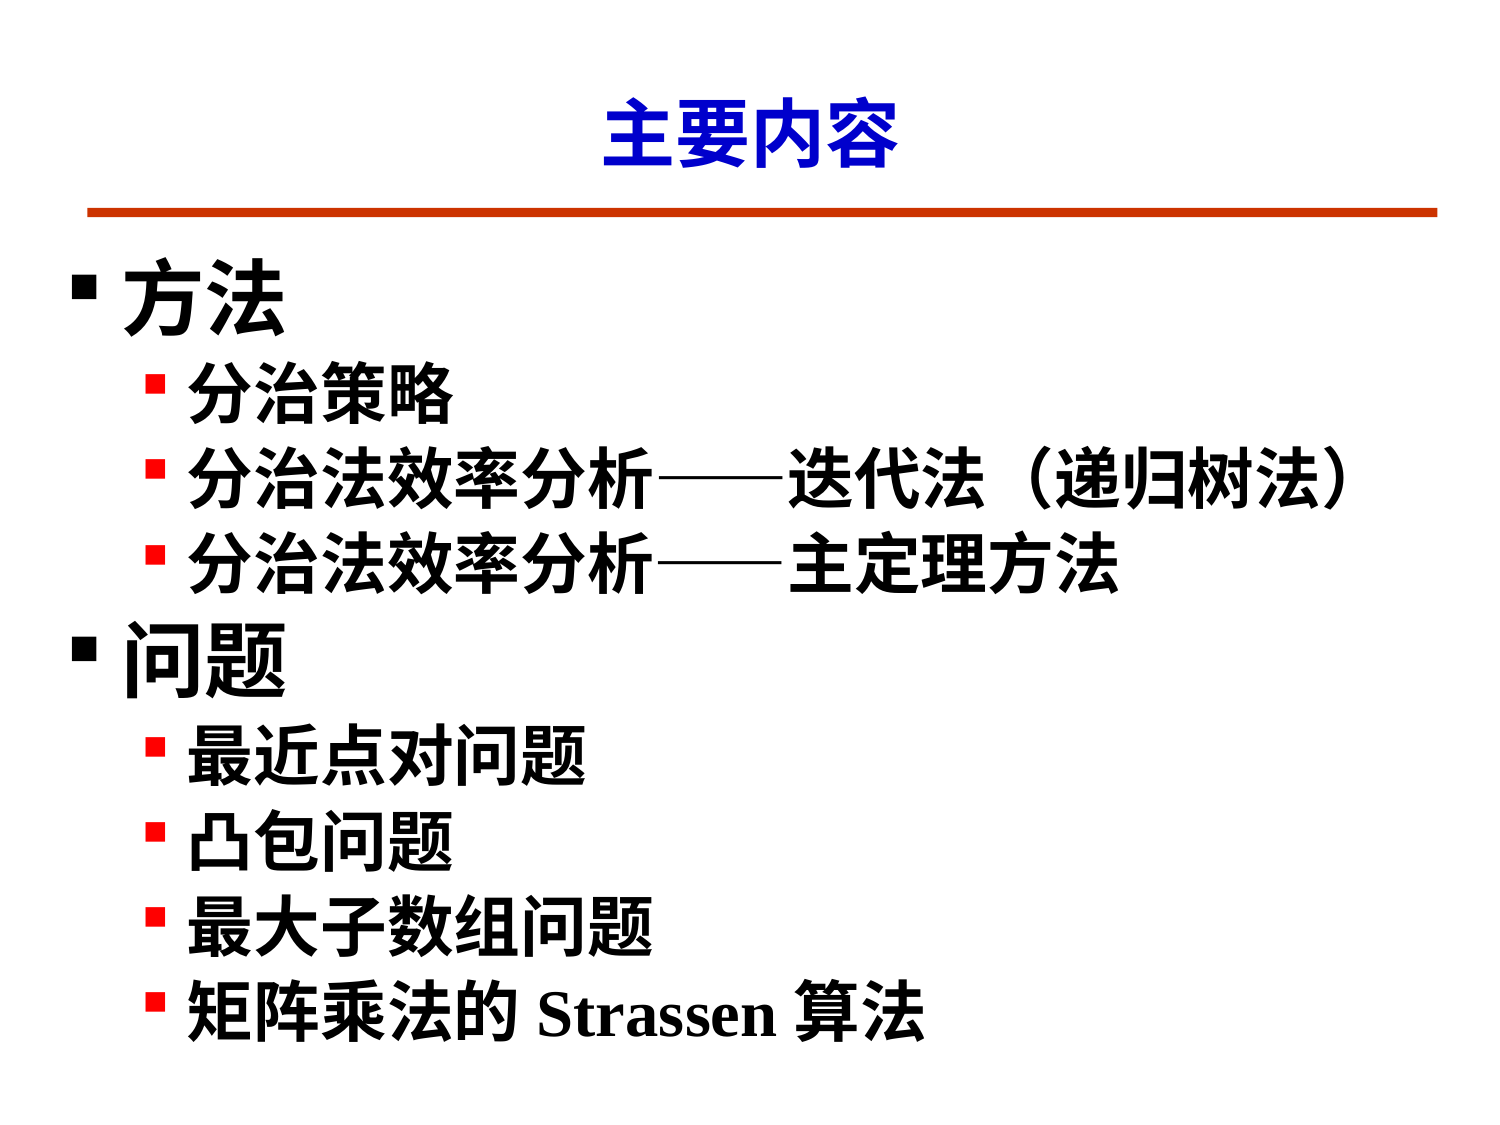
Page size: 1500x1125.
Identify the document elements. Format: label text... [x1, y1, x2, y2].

list 方法 分治策略 分治法效率分析——迭代法（递归树法） 分治法效率分析——主定理方法 问题 最近点对问题 凸包问题 最大子数组问题 矩阵乘法的Strassen算法 [50, 249, 1450, 1088]
title 主要内容 [112, 62, 1388, 200]
